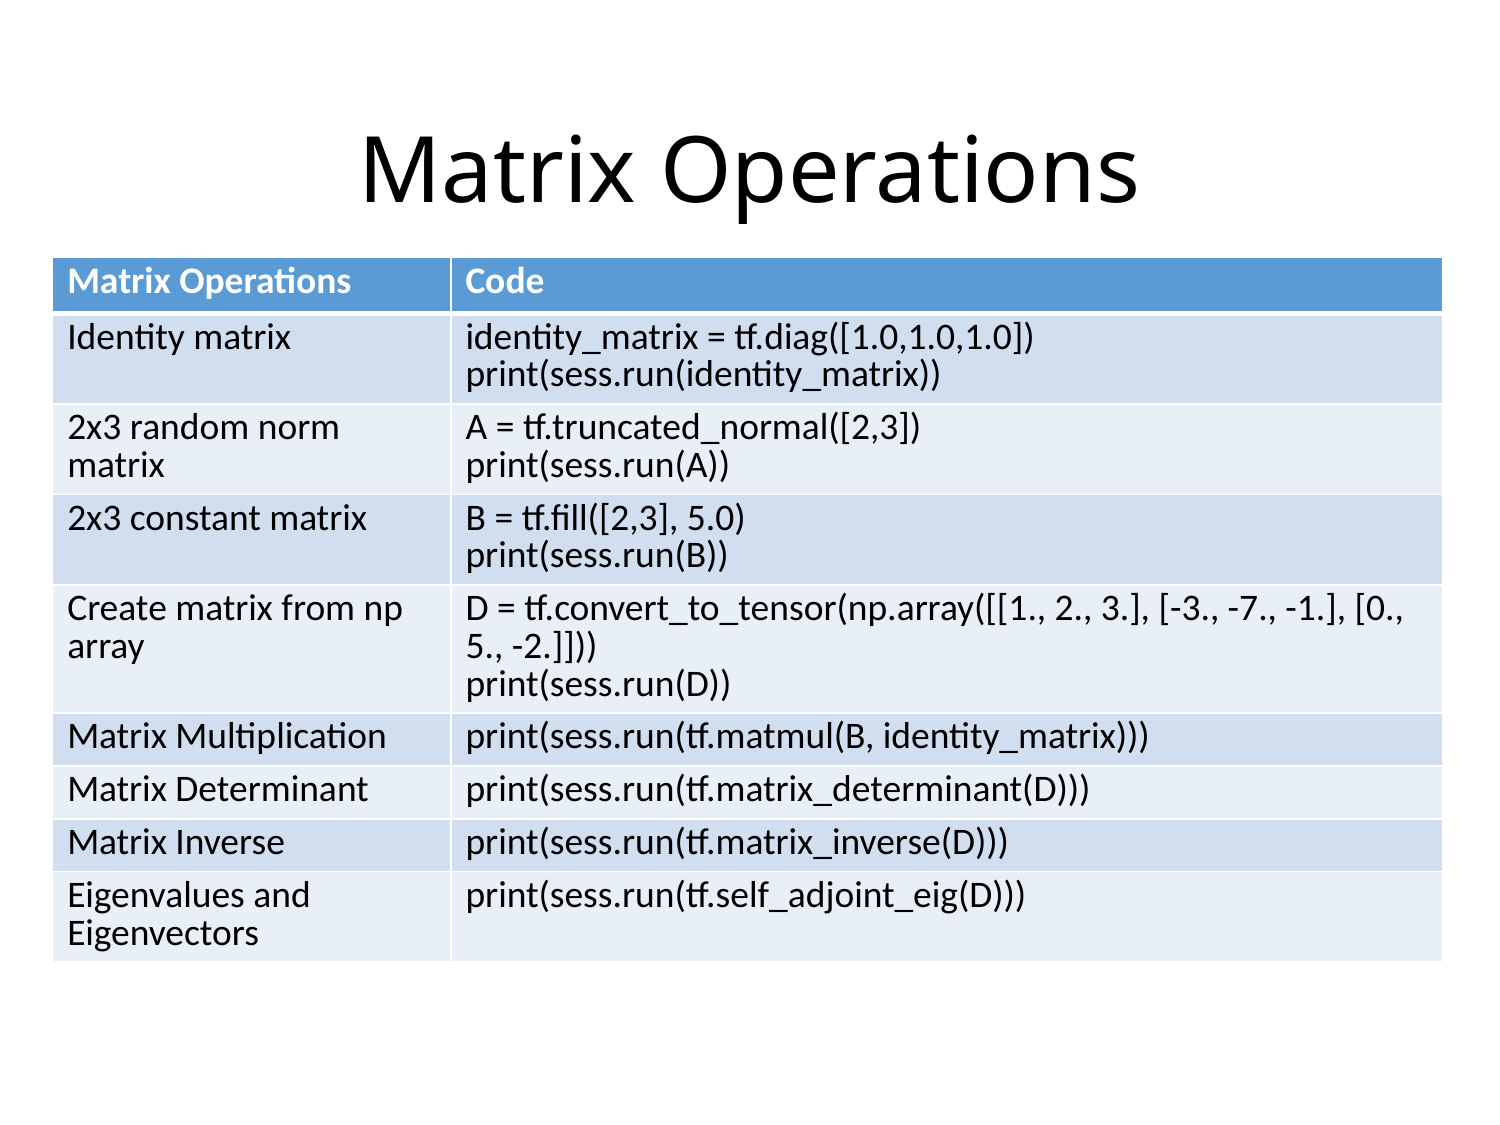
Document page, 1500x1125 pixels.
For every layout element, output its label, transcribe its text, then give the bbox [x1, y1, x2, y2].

table_cell Create matrix from np array [53, 586, 450, 712]
text_box Matrix Operations [103, 59, 1397, 278]
table_cell print(sess.run(tf.matmul(B, identity_matrix))) [452, 714, 1442, 765]
table_header Matrix Operations [53, 258, 450, 311]
table_cell Identity matrix [53, 316, 450, 403]
table_cell D = tf.convert_to_tensor(np.array([[1., 2., 3.], [-3., -7., -1.], [0., 5., -2.]])) print(sess.run(D)) [452, 586, 1442, 712]
table_cell B = tf.fill([2,3], 5.0) print(sess.run(B)) [452, 495, 1442, 584]
table_cell 2x3 constant matrix [53, 495, 450, 584]
table_cell Eigenvalues and Eigenvectors [53, 872, 450, 961]
table_cell print(sess.run(tf.matrix_determinant(D))) [452, 767, 1442, 818]
table_cell A = tf.truncated_normal([2,3]) print(sess.run(A)) [452, 405, 1442, 494]
table_cell print(sess.run(tf.matrix_inverse(D))) [452, 820, 1442, 871]
table_cell Matrix Determinant [53, 767, 450, 818]
table_cell 2x3 random norm matrix [53, 405, 450, 494]
table_cell identity_matrix = tf.diag([1.0,1.0,1.0]) print(sess.run(identity_matrix)) [452, 316, 1442, 403]
table_cell Matrix Multiplication [53, 714, 450, 765]
table_cell print(sess.run(tf.self_adjoint_eig(D))) [452, 872, 1442, 961]
table_header Code [452, 258, 1442, 311]
table_cell Matrix Inverse [53, 820, 450, 871]
